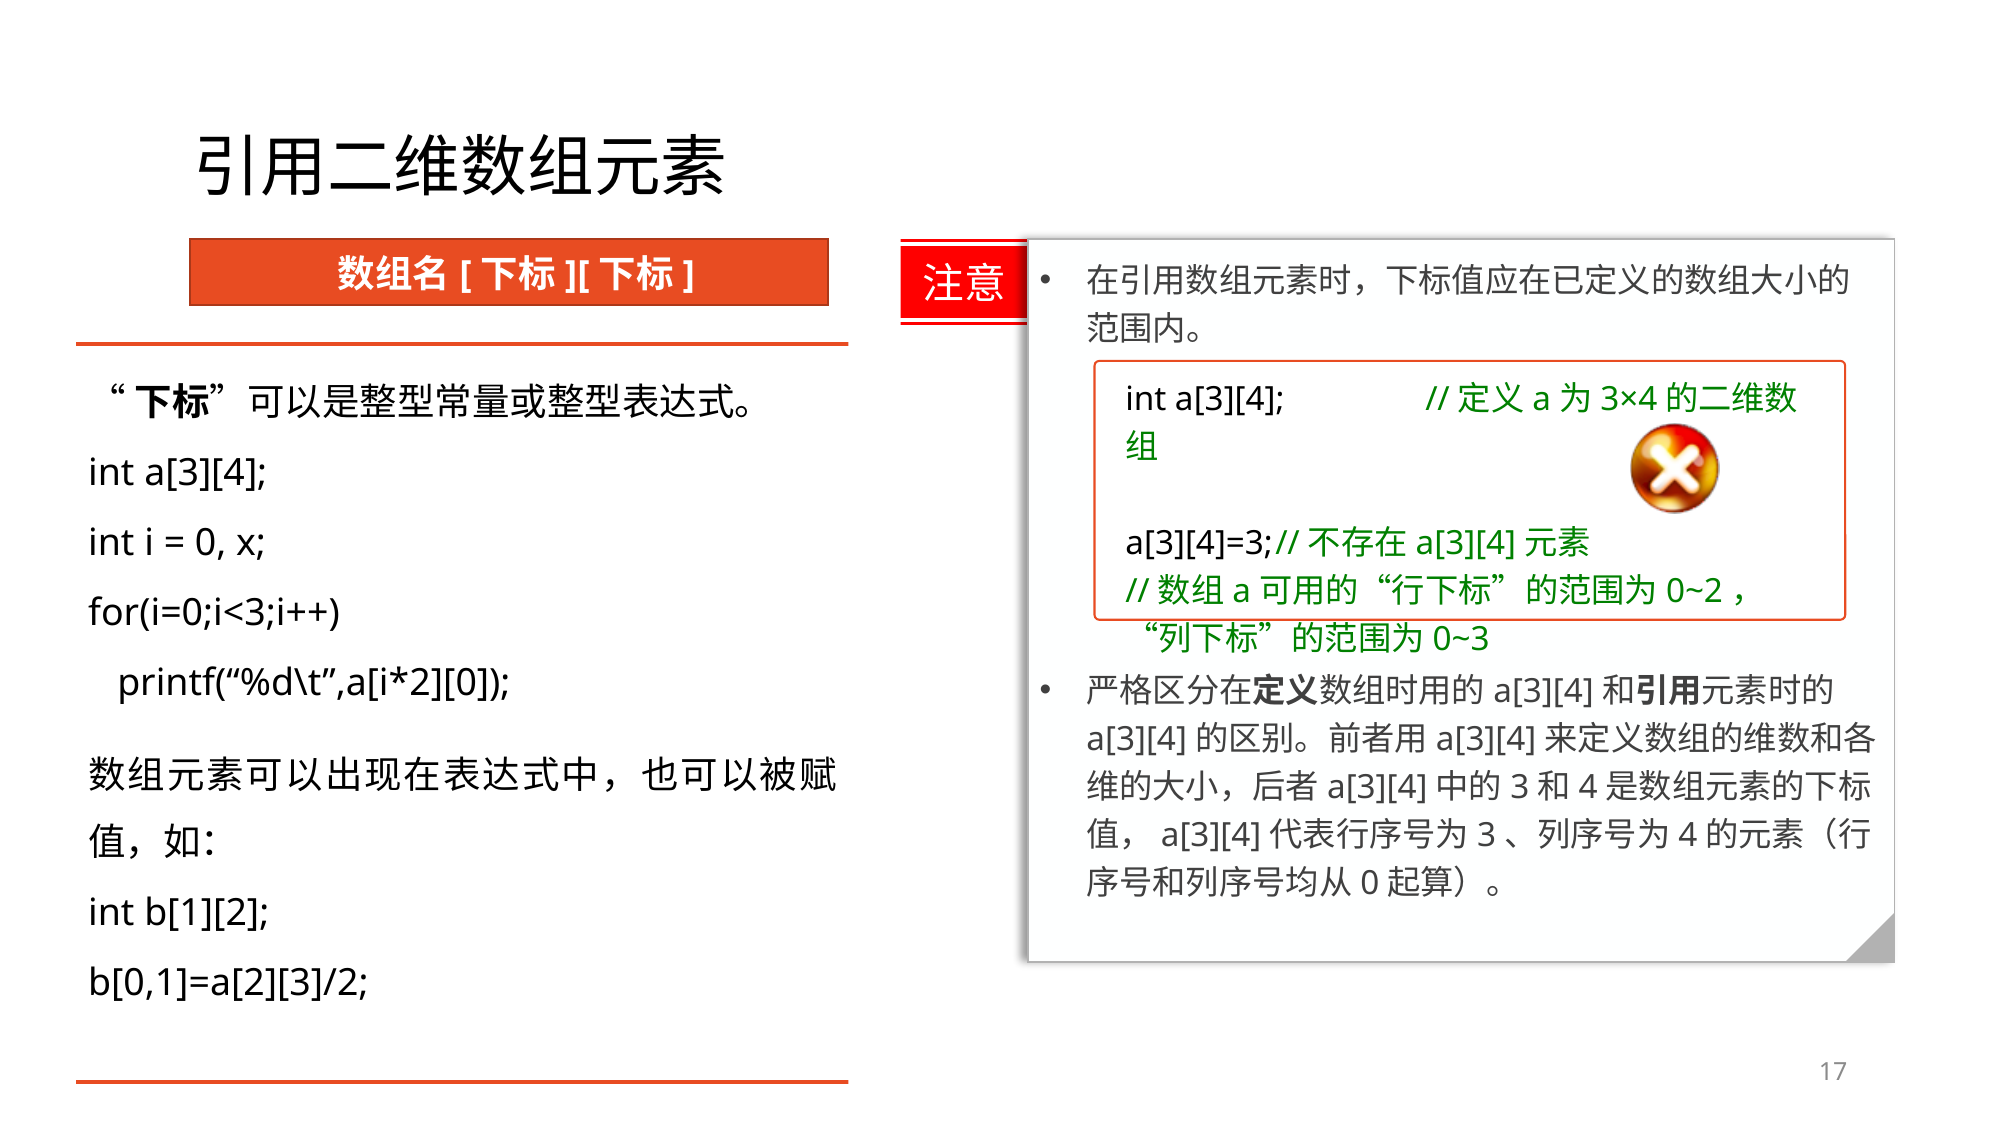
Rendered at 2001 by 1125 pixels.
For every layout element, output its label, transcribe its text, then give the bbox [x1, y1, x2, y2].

picture [1630, 423, 1720, 514]
slide_number 17 [1412, 1042, 1863, 1103]
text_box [900, 239, 1895, 962]
text_box 数组名[下标][下标] [189, 238, 829, 306]
title 引用二维数组元素 [178, 60, 1151, 278]
